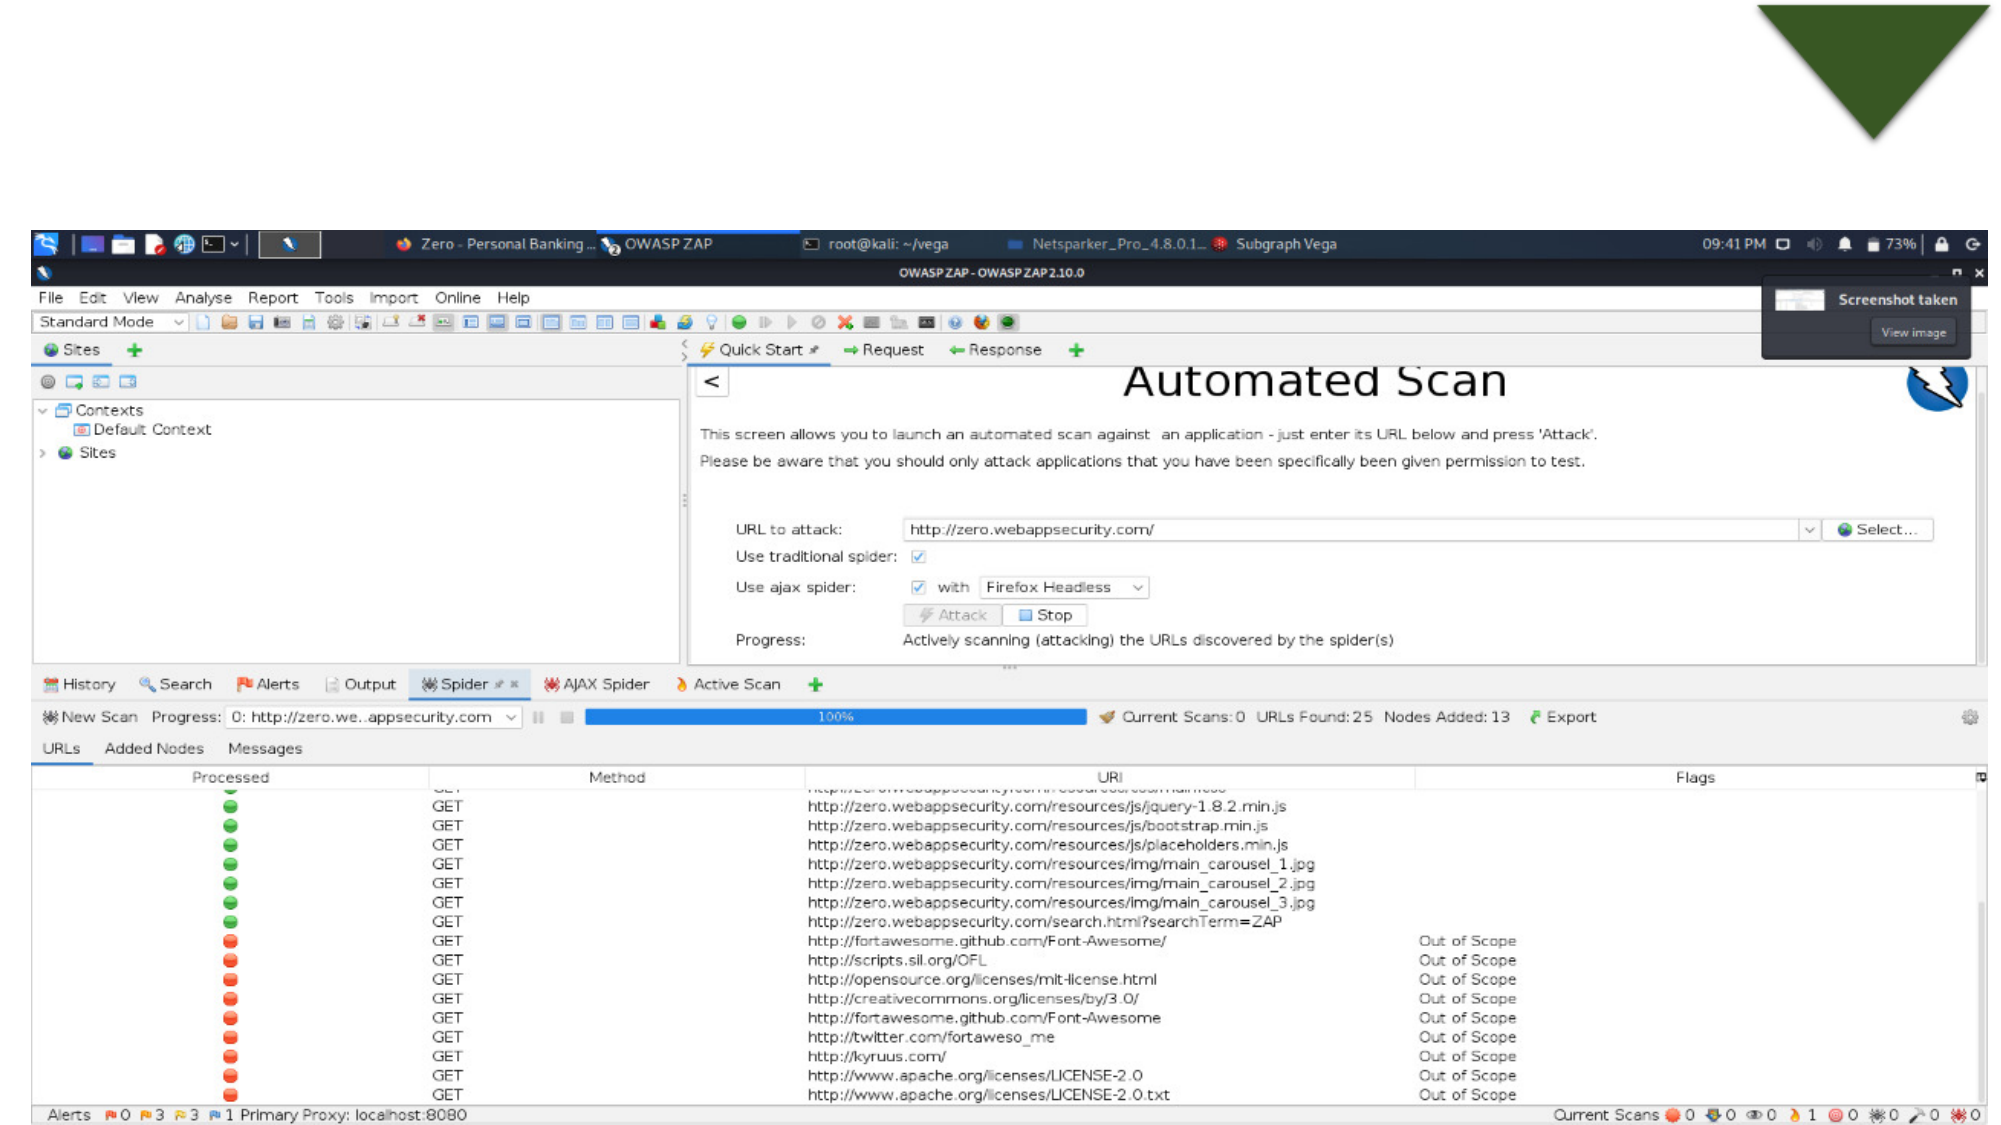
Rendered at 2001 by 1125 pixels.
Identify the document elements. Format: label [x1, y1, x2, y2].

picture [1748, 0, 2000, 152]
list [31, 230, 1988, 1125]
